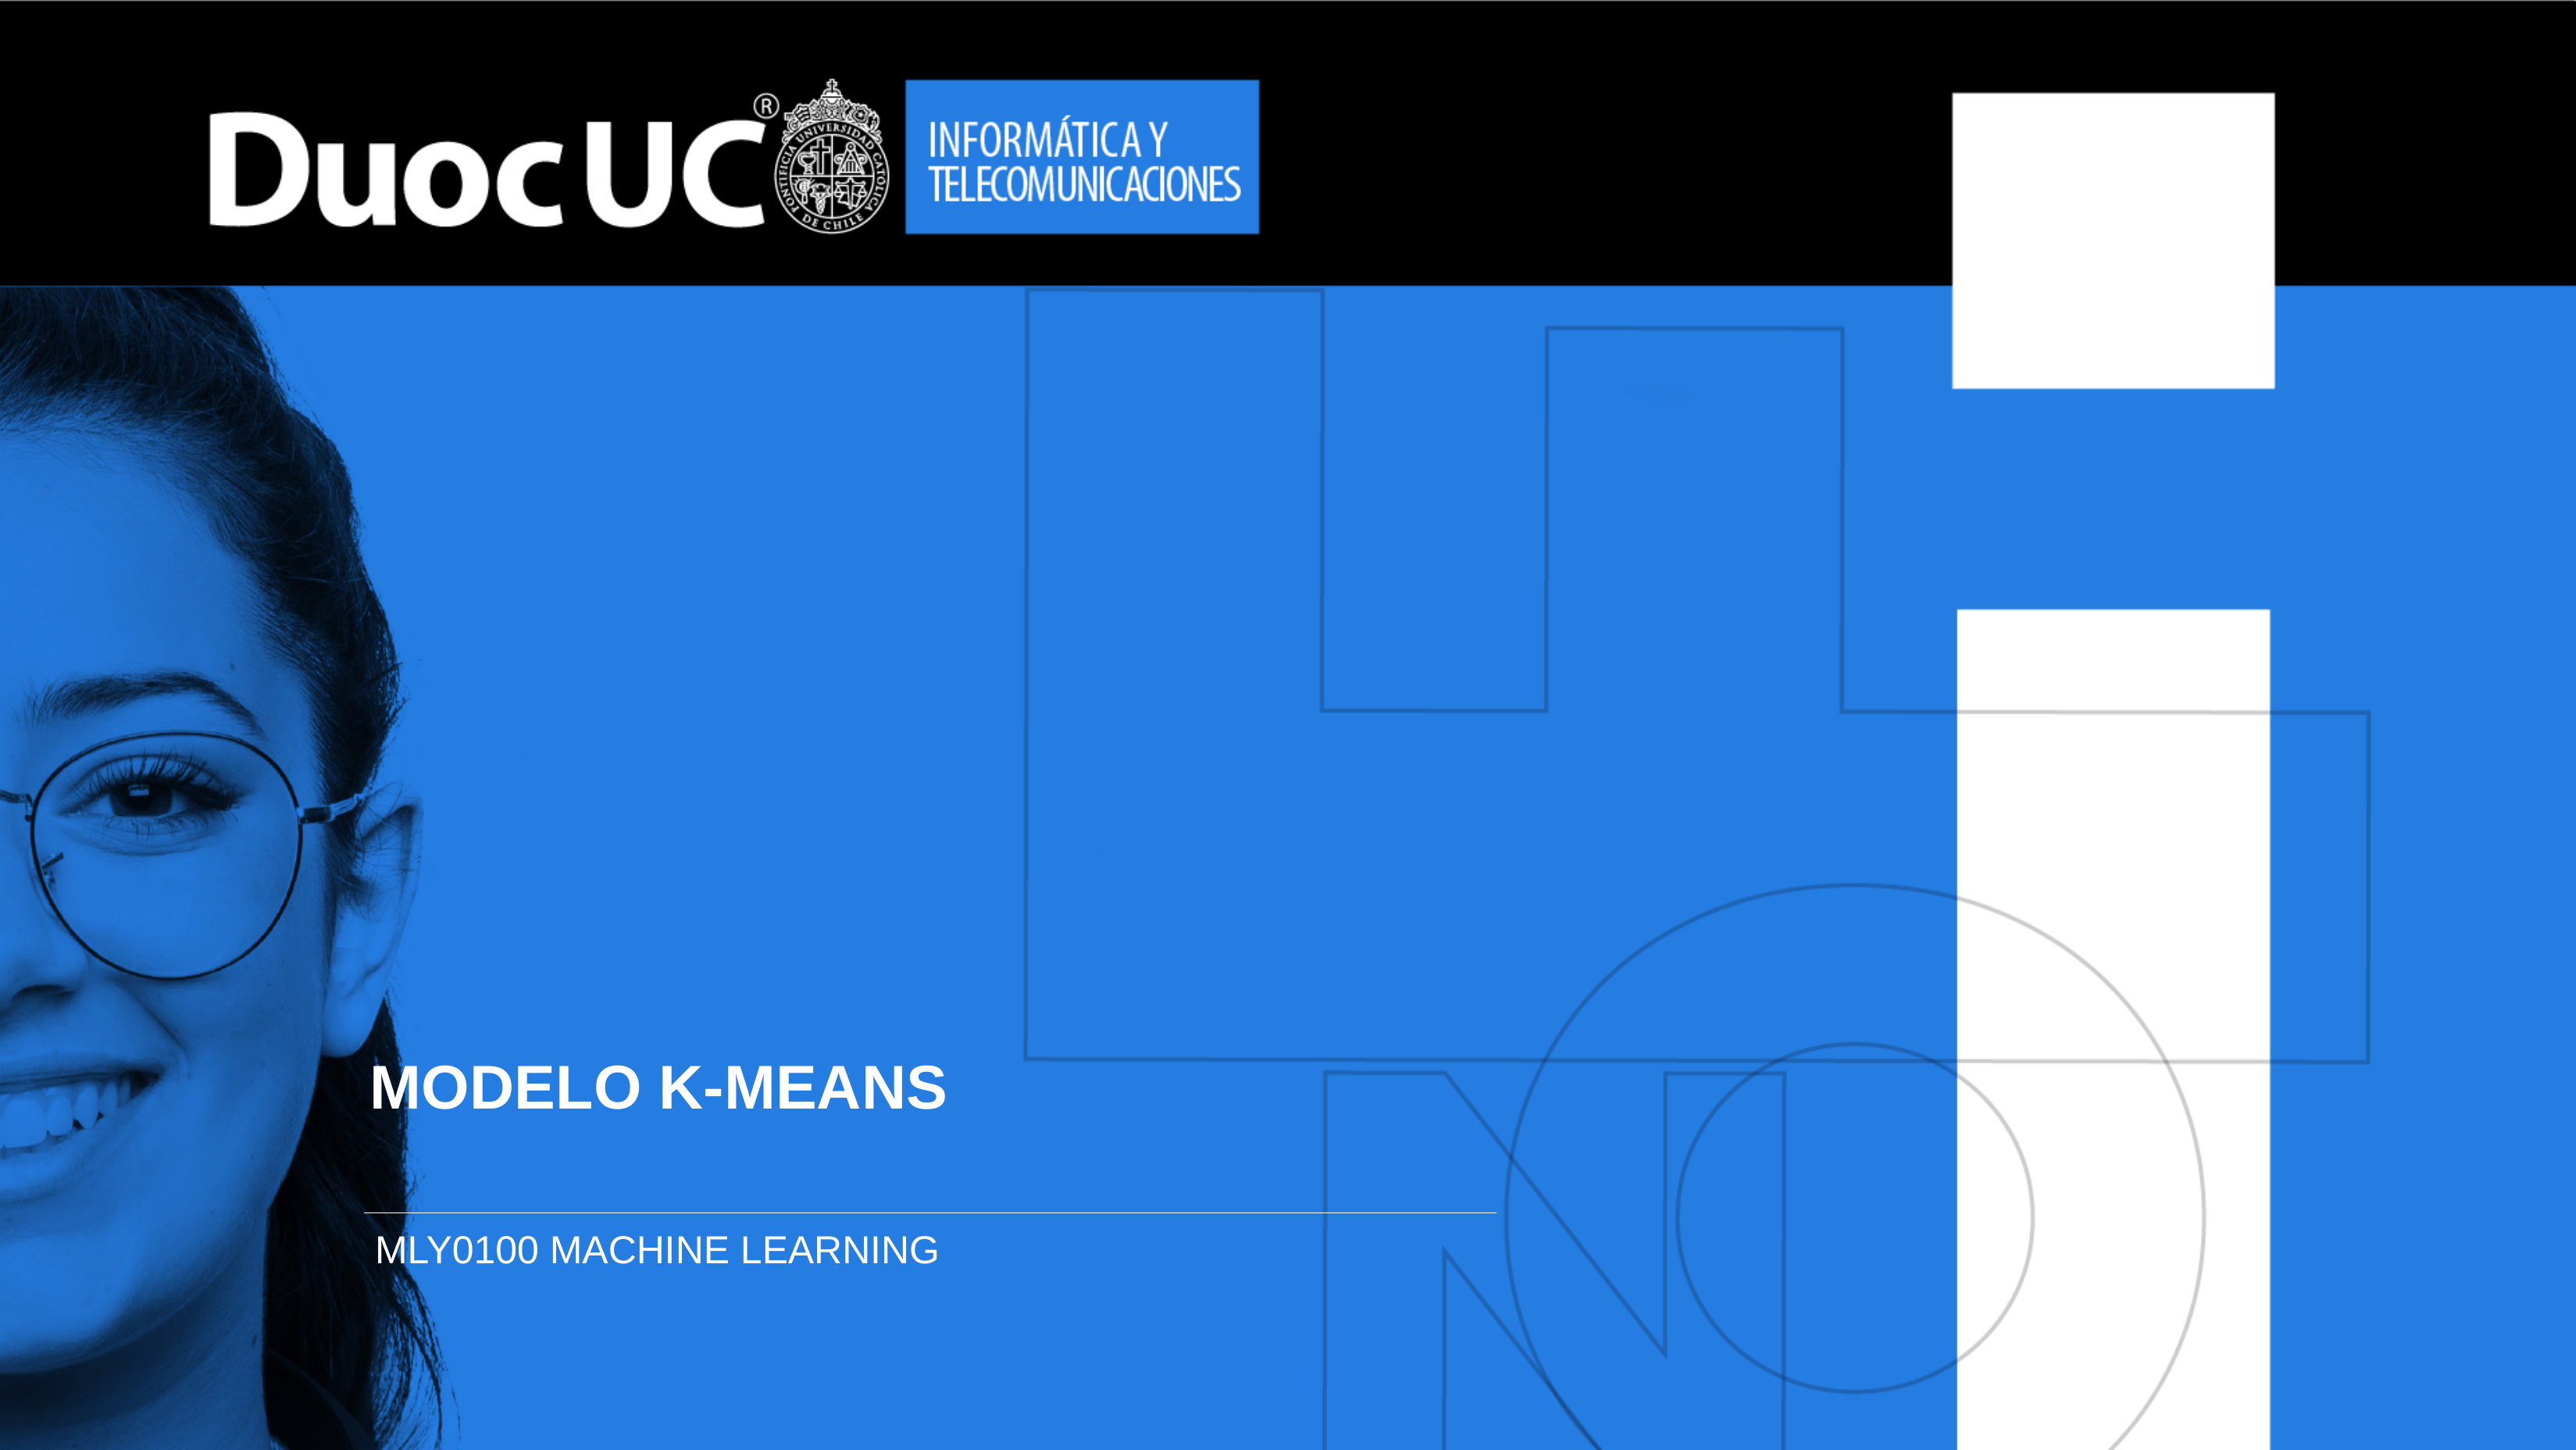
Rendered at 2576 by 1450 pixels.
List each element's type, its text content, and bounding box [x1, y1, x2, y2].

subtitle MLY0100 MACHINE LEARNING [375, 1224, 1492, 1450]
picture [0, 0, 2576, 1450]
title MODELO K-MEANS [369, 1047, 1492, 1289]
